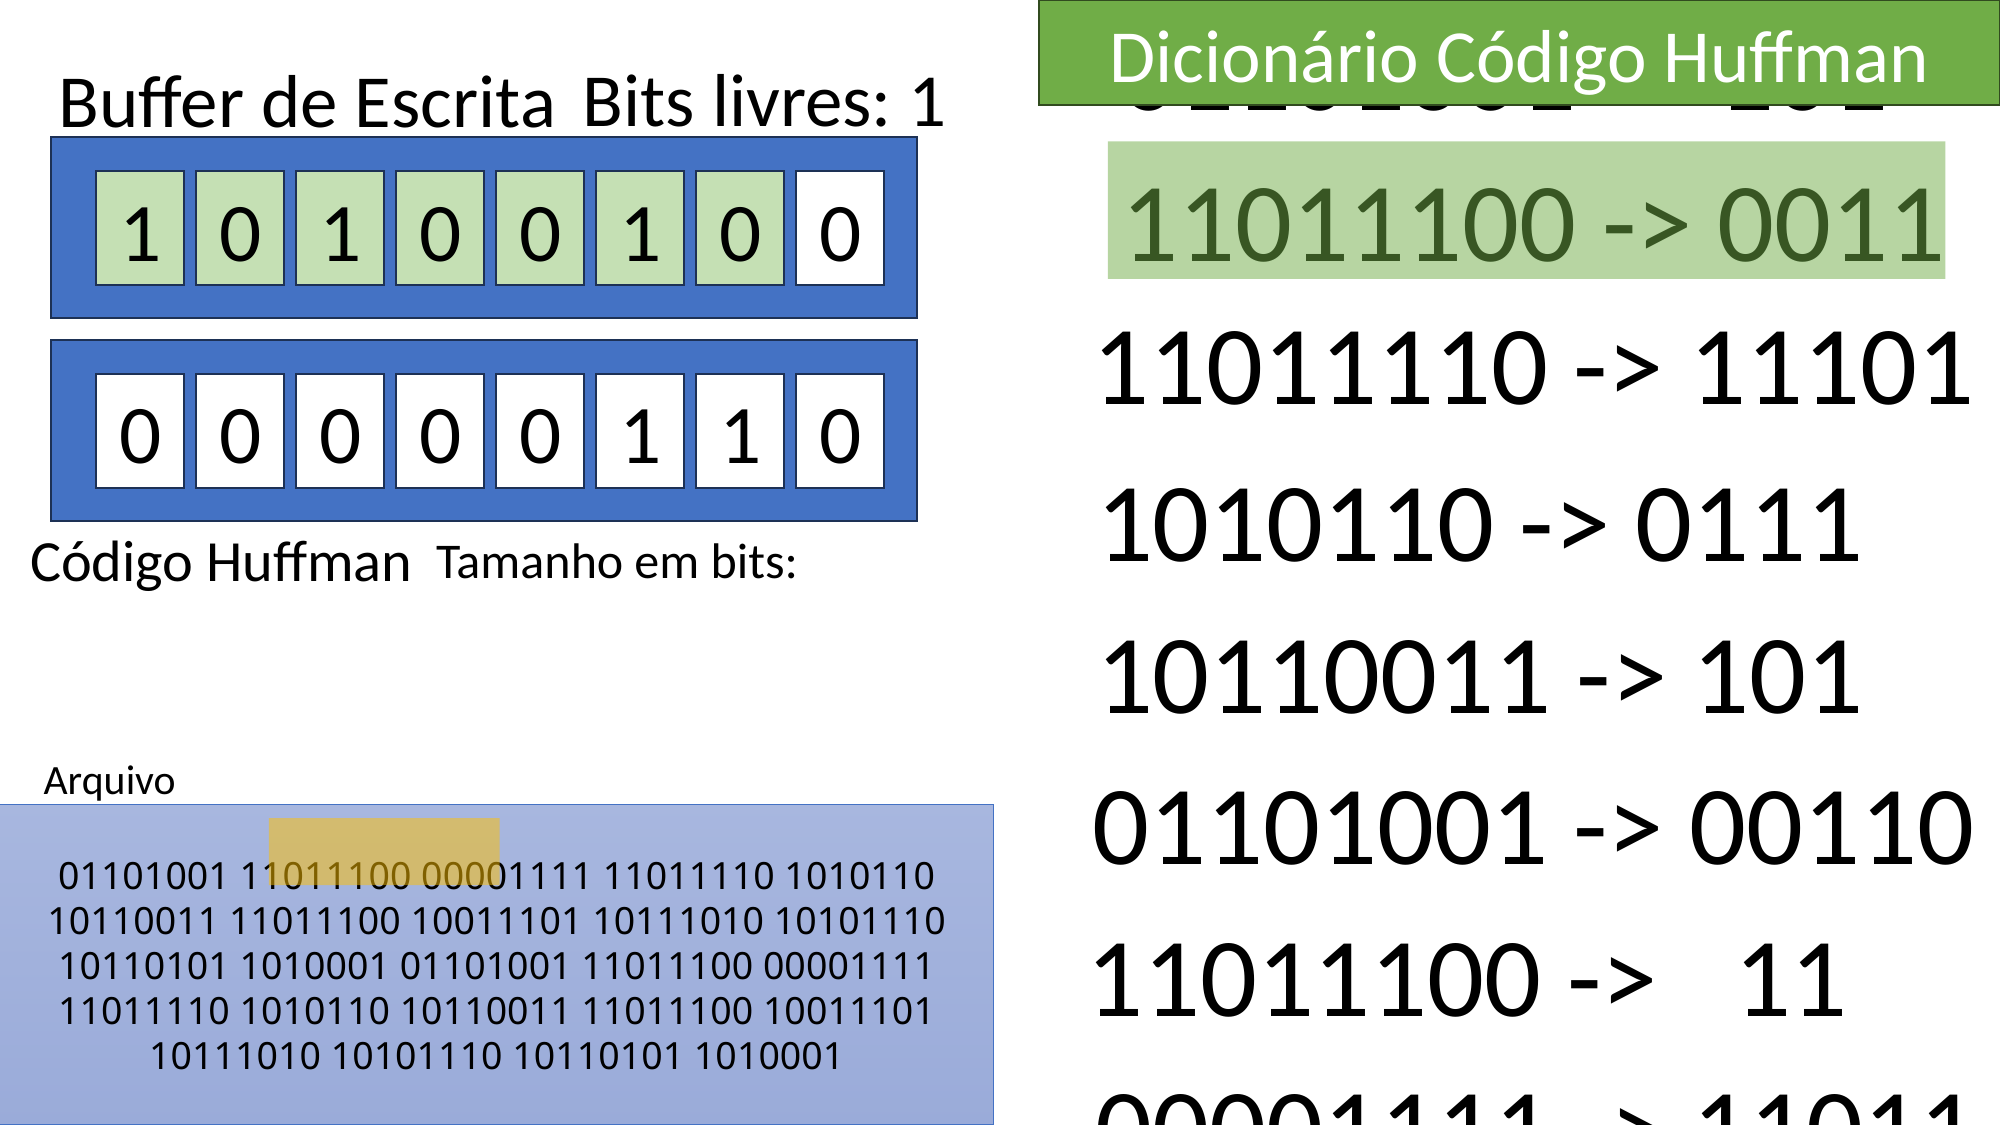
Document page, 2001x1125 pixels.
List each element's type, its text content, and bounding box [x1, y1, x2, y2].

text_box Código Huffman [0, 515, 497, 601]
text_box 0 [495, 170, 585, 286]
text_box Buffer de Escrita [32, 45, 584, 151]
text_box 1 [595, 170, 685, 286]
text_box 10110011 -> 101 [1014, 593, 1947, 744]
text_box 1 [295, 170, 385, 286]
text_box 11011110 -> 11101 [1067, 284, 2000, 435]
text_box [50, 149, 918, 319]
text_box 00001111 -> 11011 [1070, 1047, 2000, 1125]
text_box Arquivo [12, 745, 208, 811]
text_box 0 [295, 373, 385, 489]
text_box 0 [395, 170, 485, 286]
text_box [50, 339, 918, 521]
text_box [268, 818, 500, 886]
text_box 0 [495, 373, 585, 489]
text_box 1010110 -> 0111 [1014, 441, 1947, 592]
text_box 0 [395, 373, 485, 489]
text_box Bits livres: 1 [556, 43, 974, 149]
text_box 0 [195, 170, 285, 286]
text_box 1 [595, 373, 685, 489]
text_box 1 [95, 170, 185, 286]
text_box 0 [95, 373, 185, 489]
text_box 0 [195, 373, 285, 489]
text_box 01101001 11011100 00001111 11011110 1010110 10110011 11011100 10011101 10111010 10101110 10110101 1010001 01101001 11011100 00001111 11011110 1010110 10110011 11011100 10011101 10111010 10101110 10110101 1010001 [0, 804, 994, 1125]
text_box 0 [695, 170, 785, 286]
text_box [1107, 141, 1946, 279]
text_box 0 [795, 373, 885, 489]
text_box 11011100 -> 0011 [1067, 141, 2000, 284]
text_box 1 [695, 373, 785, 489]
text_box 0 [795, 170, 885, 286]
text_box Dicionário Código Huffman [1038, 0, 2000, 106]
text_box Tamanho em bits: [421, 521, 948, 597]
text_box 01101001 -> 00110 [1067, 744, 2000, 895]
text_box 11011100 -> 11 [1014, 896, 1947, 1047]
text_box 01101001 -> 101 [1039, 106, 1972, 140]
